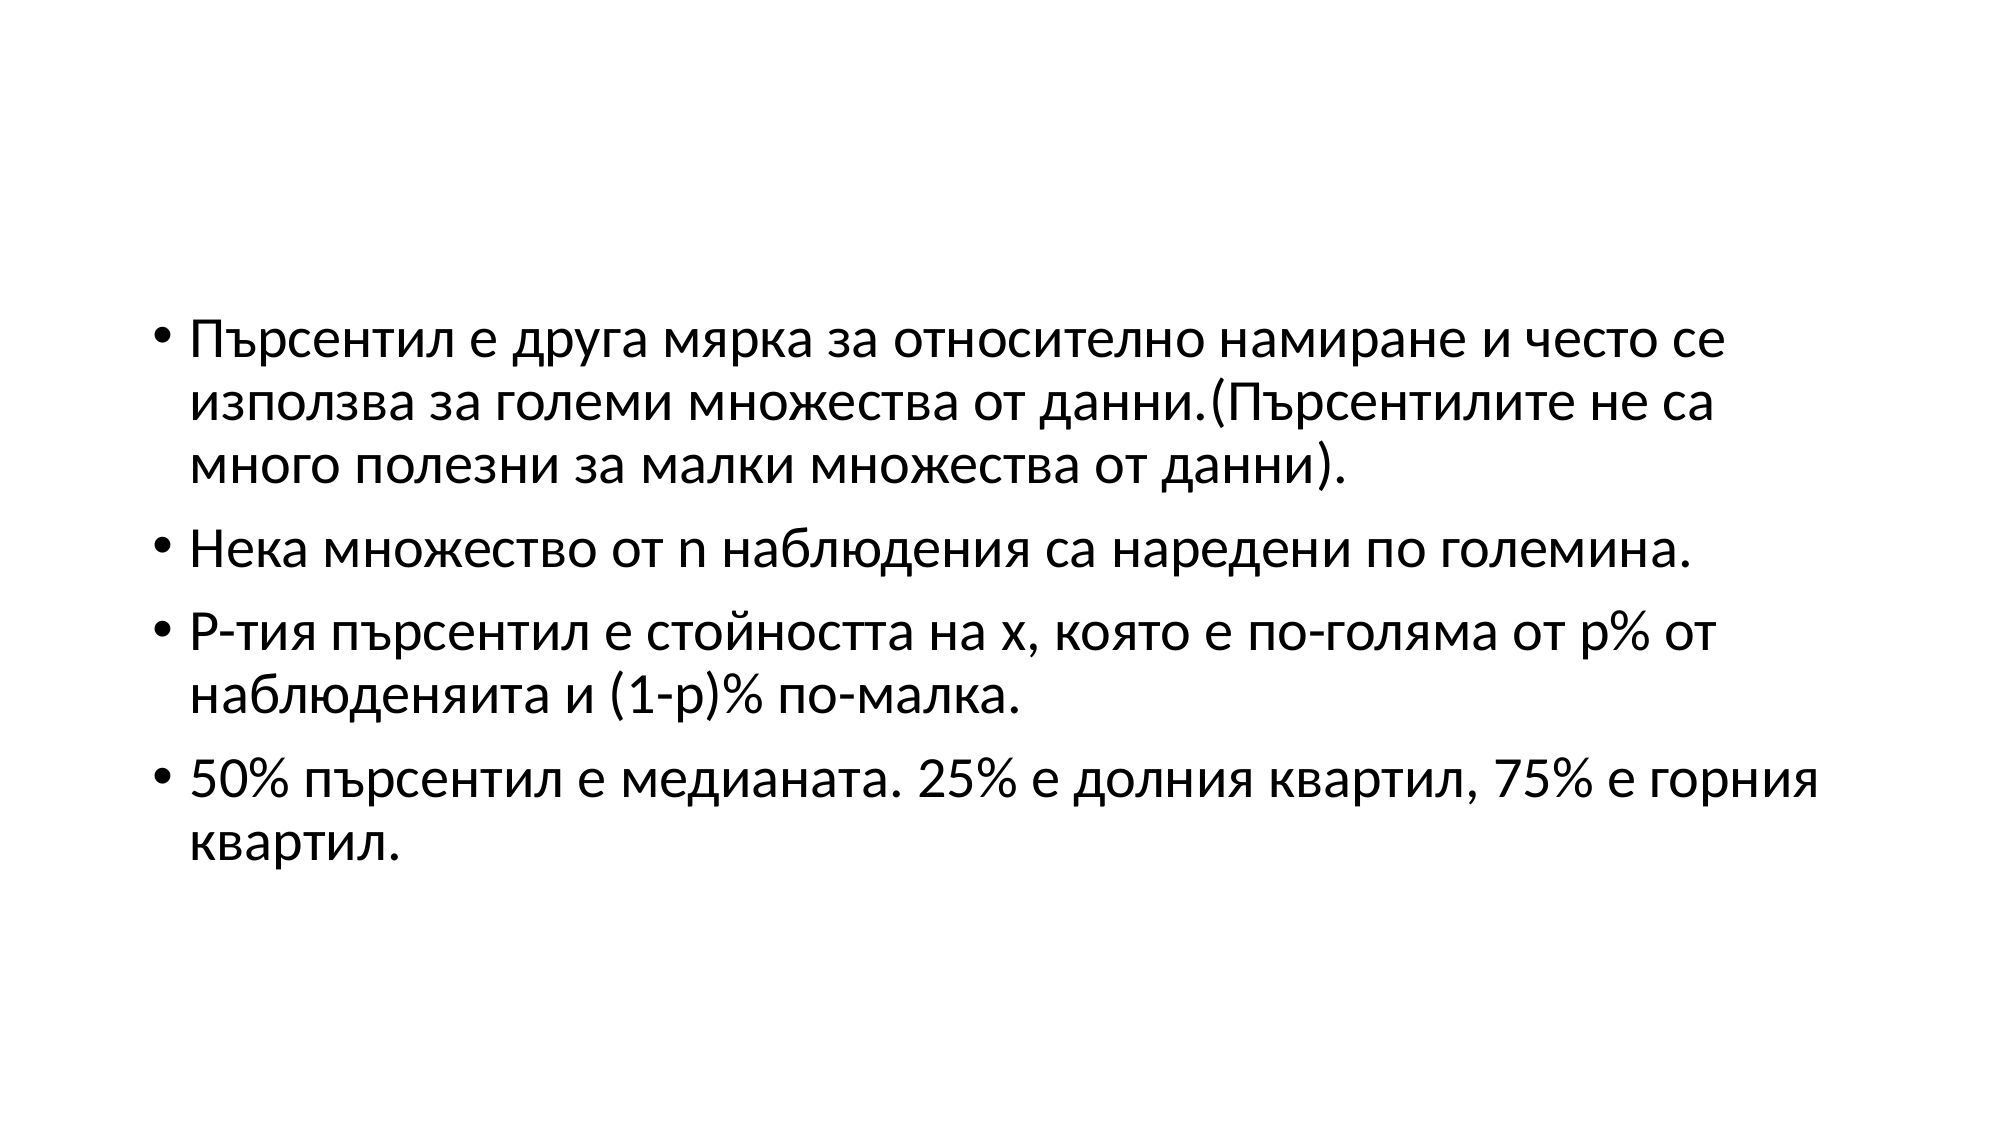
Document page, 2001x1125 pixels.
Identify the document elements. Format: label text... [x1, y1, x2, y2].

list Пърсентил е друга мярка за относително намиране и често се използва за големи множества от данни.(Пърсентилите не са много полезни за малки множества от данни). Нека множество от n наблюдения са наредени по големина. P-тия пърсентил е стойността на x, която е по-голяма от p% от наблюденяита и (1-p)% по-малка. 50% пърсентил е медианата. 25% е долния квартил, 75% е горния квартил. [137, 299, 1863, 1014]
